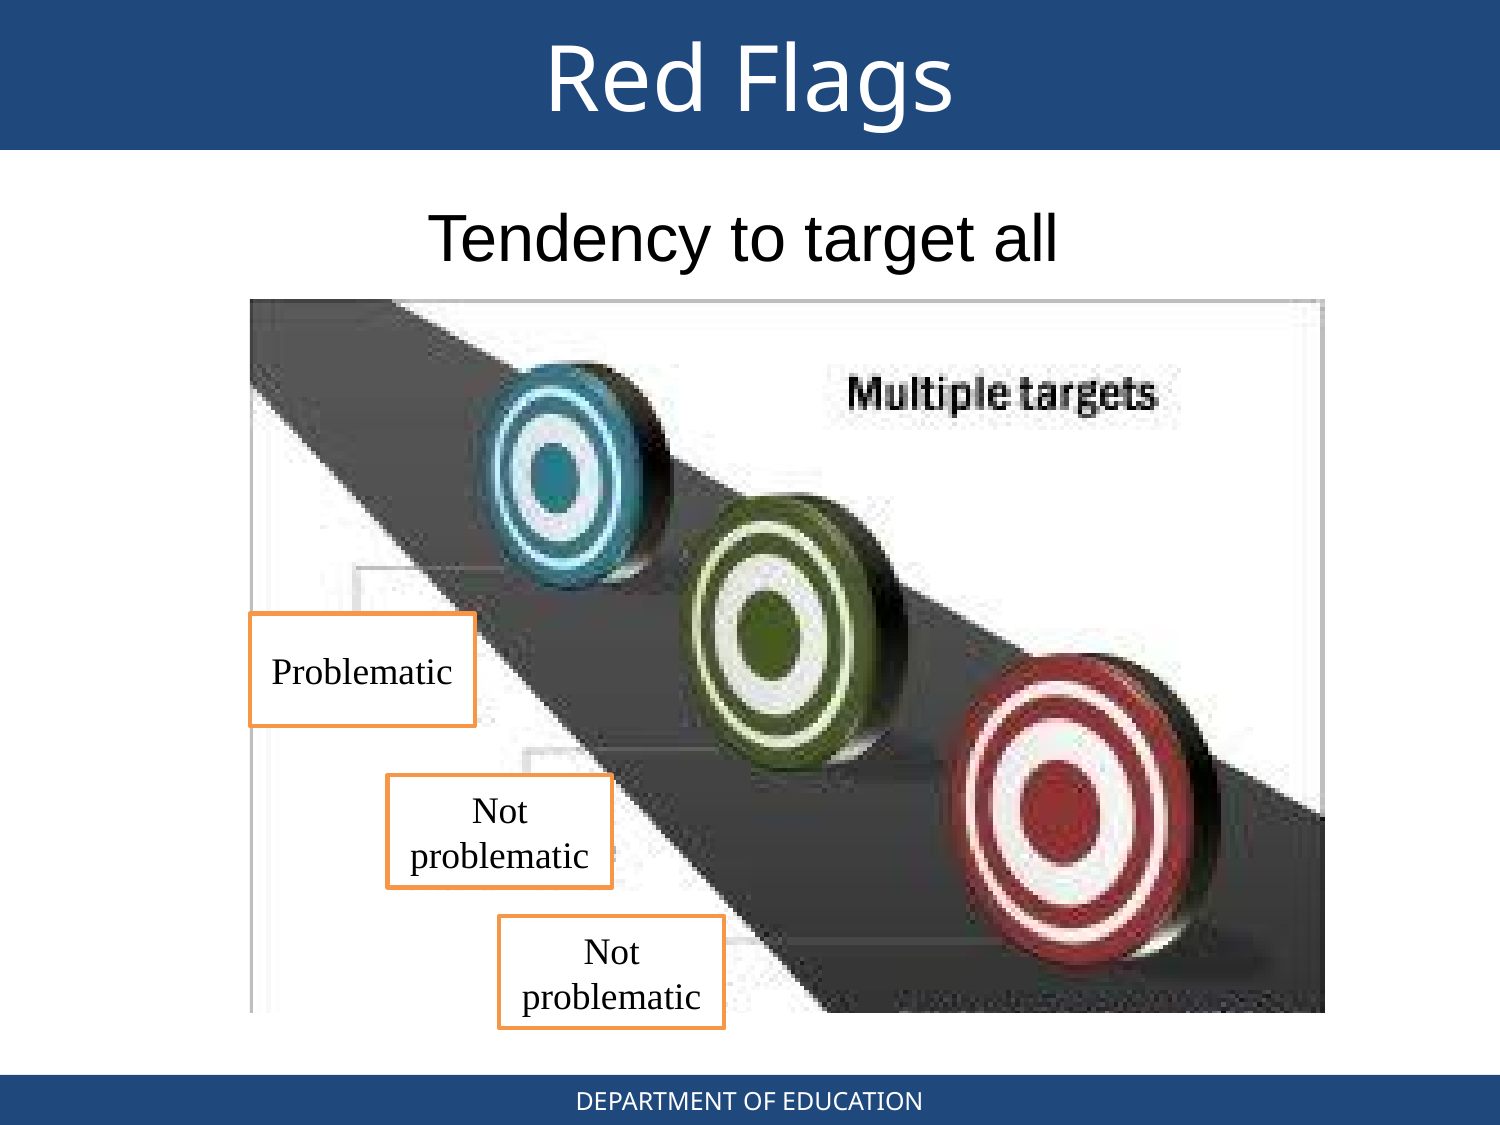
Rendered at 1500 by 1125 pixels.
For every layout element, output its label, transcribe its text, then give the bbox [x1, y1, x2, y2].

text_box Not problematic [497, 1021, 726, 1030]
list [249, 299, 1326, 1013]
title Red Flags [75, 0, 1425, 150]
text_box Tendency to target all [137, 187, 1350, 283]
